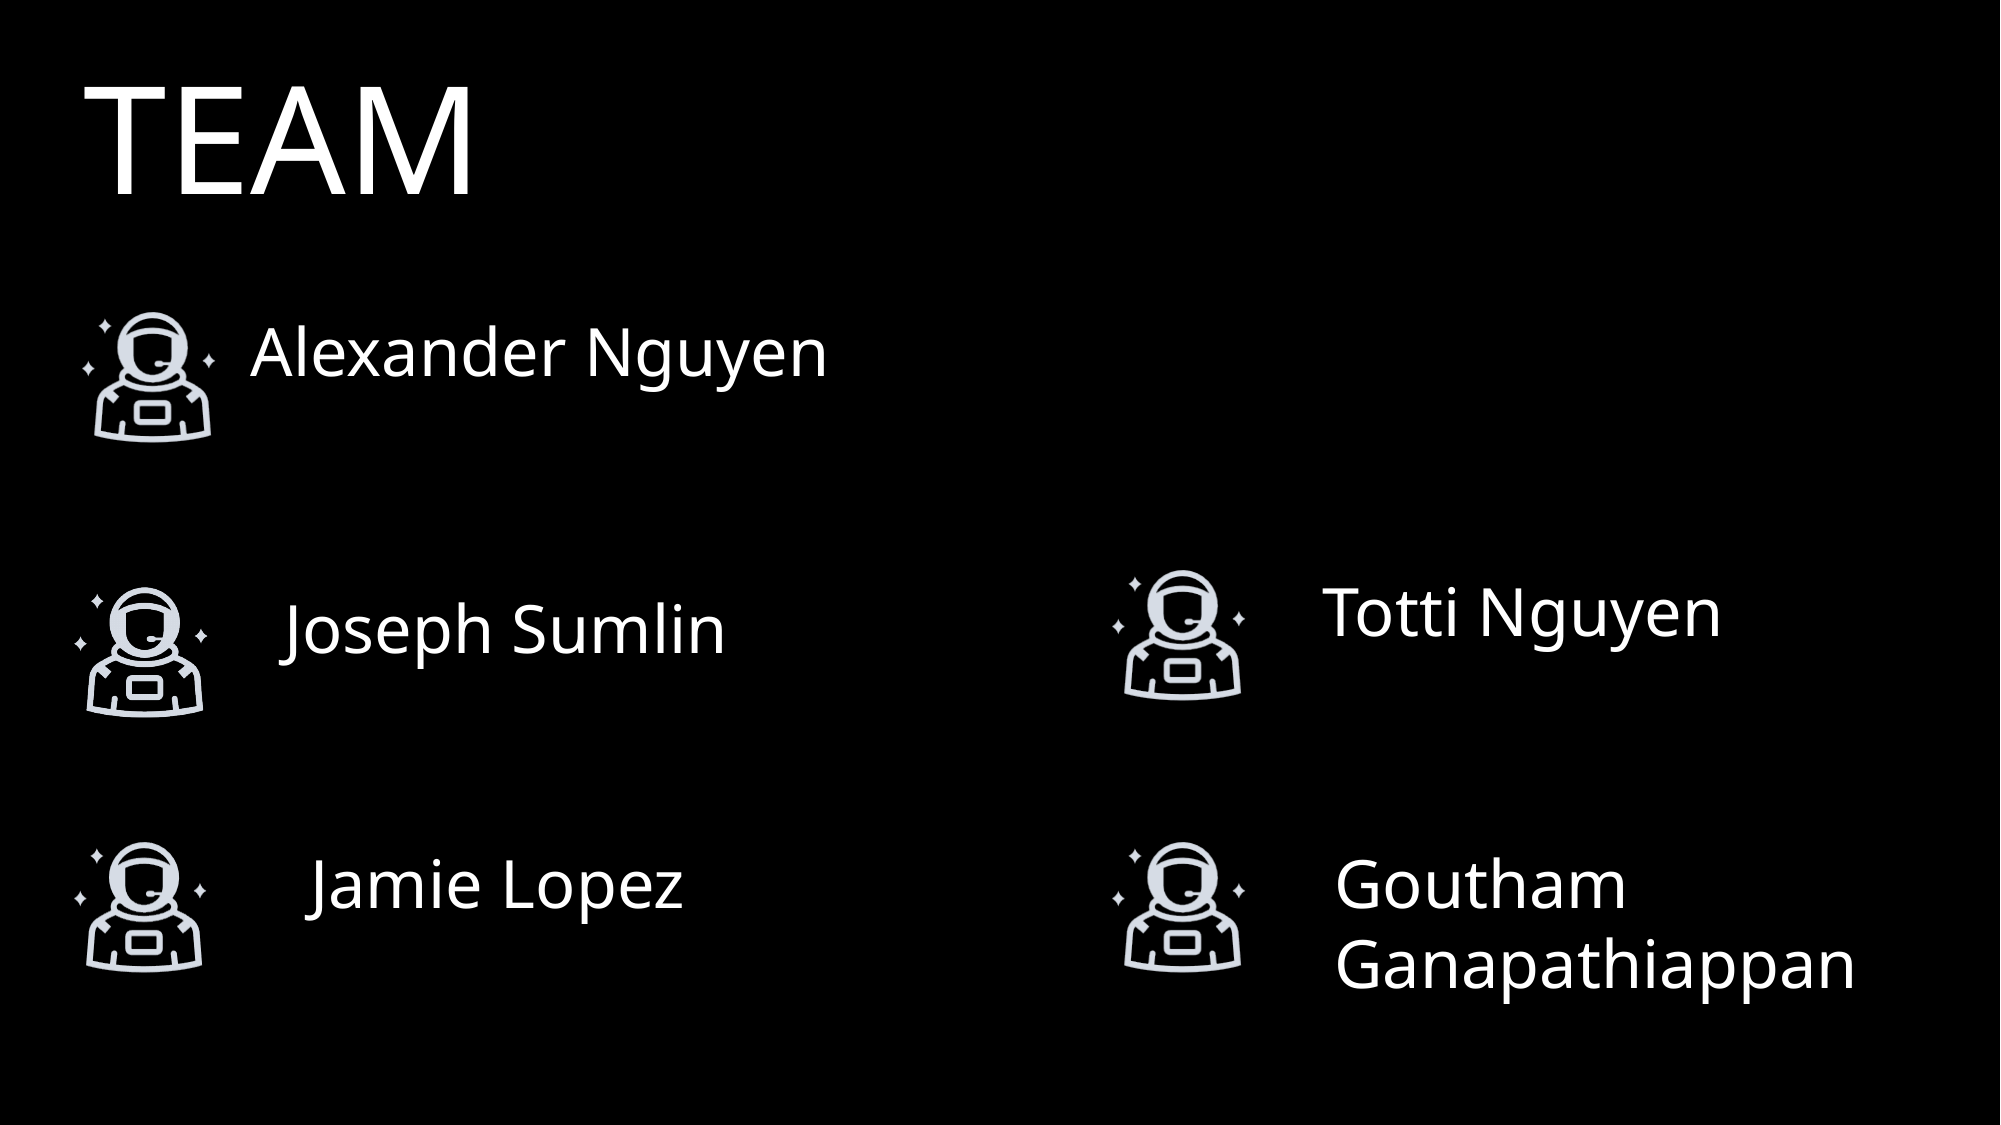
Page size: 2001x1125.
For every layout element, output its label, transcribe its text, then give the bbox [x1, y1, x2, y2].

text_box Totti Nguyen [1307, 562, 1870, 658]
picture [77, 304, 228, 455]
text_box TEAM [69, 36, 628, 412]
text_box Joseph Sumlin [269, 579, 769, 675]
picture [1107, 562, 1258, 713]
text_box Alexander Nguyen [235, 302, 873, 398]
text_box Goutham Ganapathiappan [1319, 834, 1931, 1010]
picture [69, 579, 220, 730]
picture [1107, 834, 1258, 985]
picture [68, 834, 219, 985]
text_box Jamie Lopez [295, 834, 796, 930]
